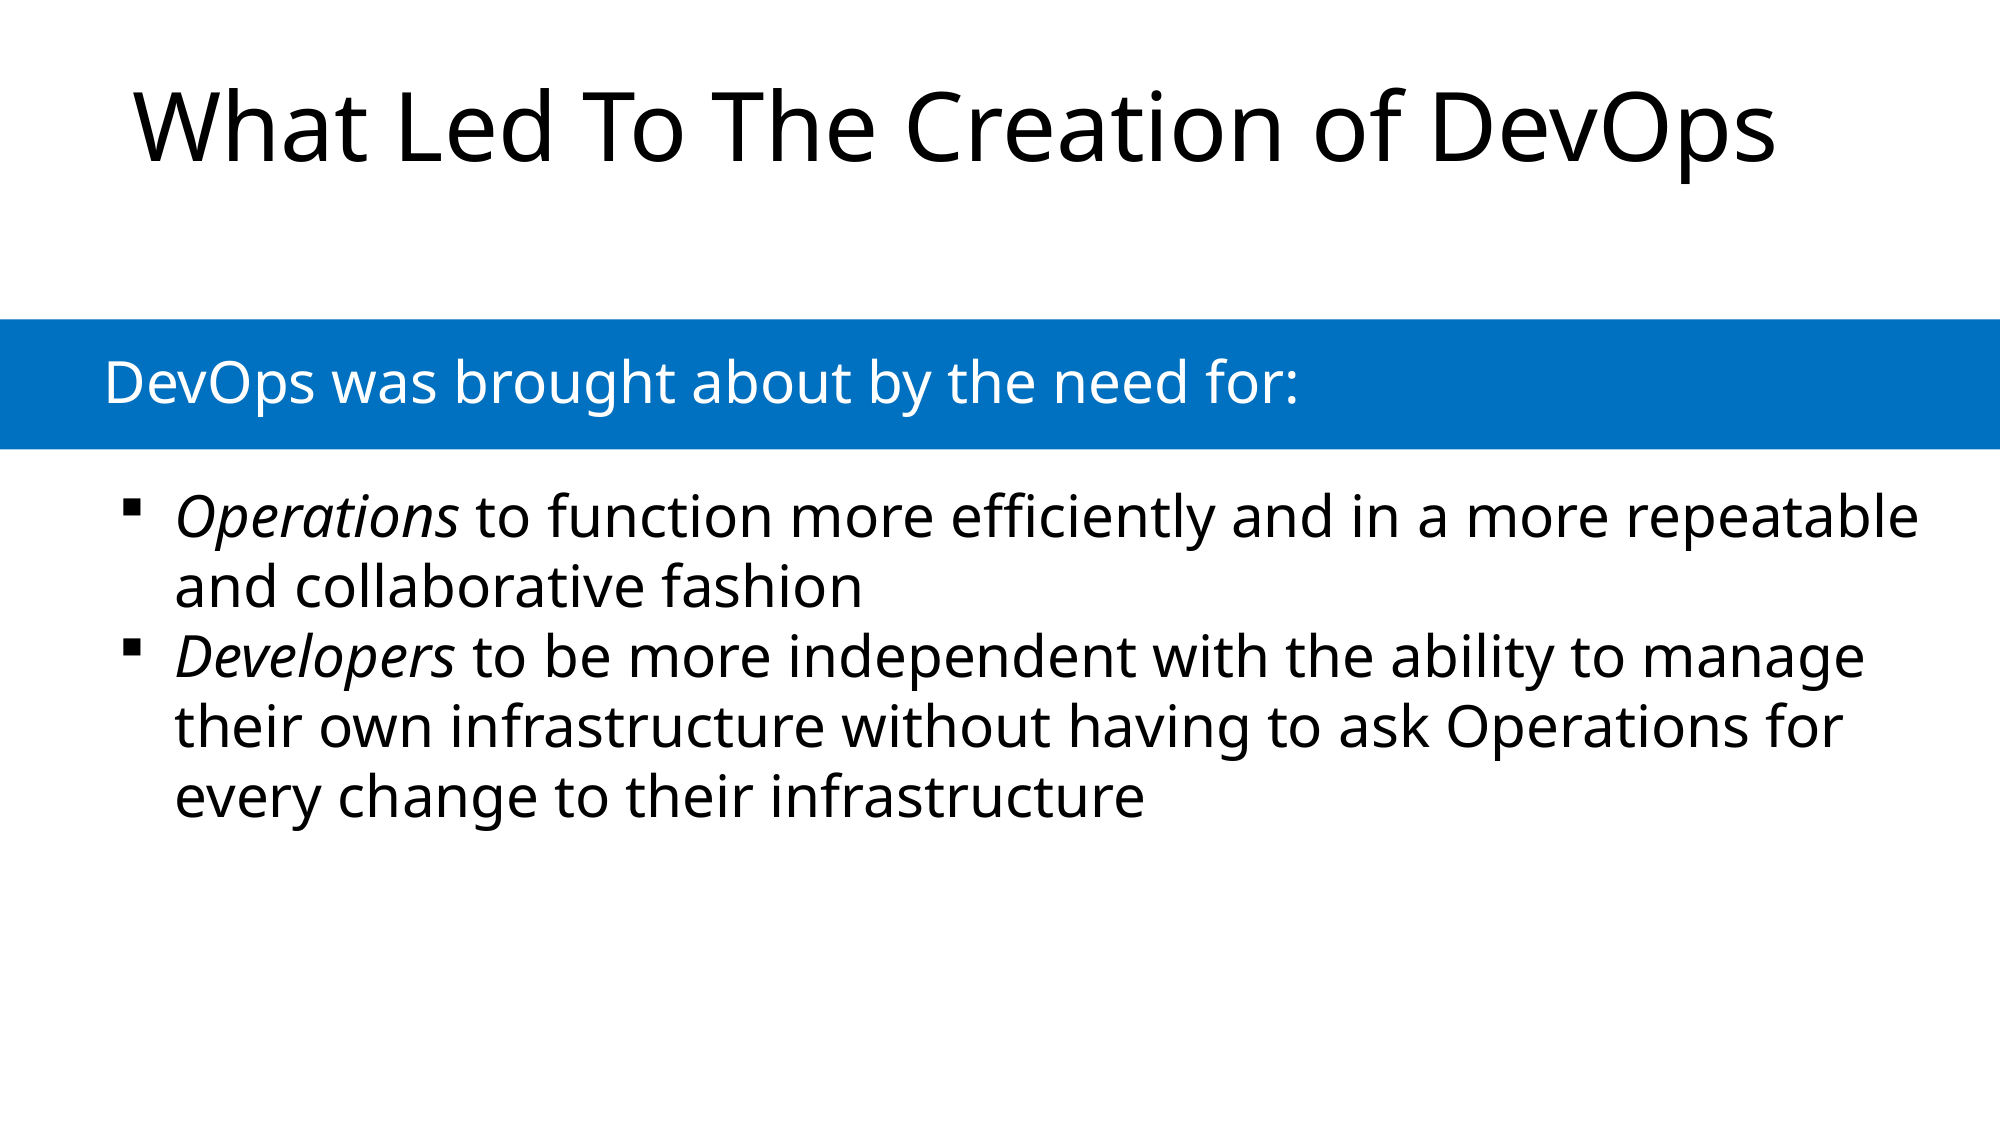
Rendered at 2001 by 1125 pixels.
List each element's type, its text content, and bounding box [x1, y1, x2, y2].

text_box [0, 319, 2000, 450]
text_box Operations to function more efficiently and in a more repeatable and collaborative fashion Developers to be more independent with the ability to manage their own infrastructure without having to ask Operations for every change to their infrastructure [0, 450, 2000, 944]
title What Led To The Creation of DevOps [117, 21, 1843, 240]
